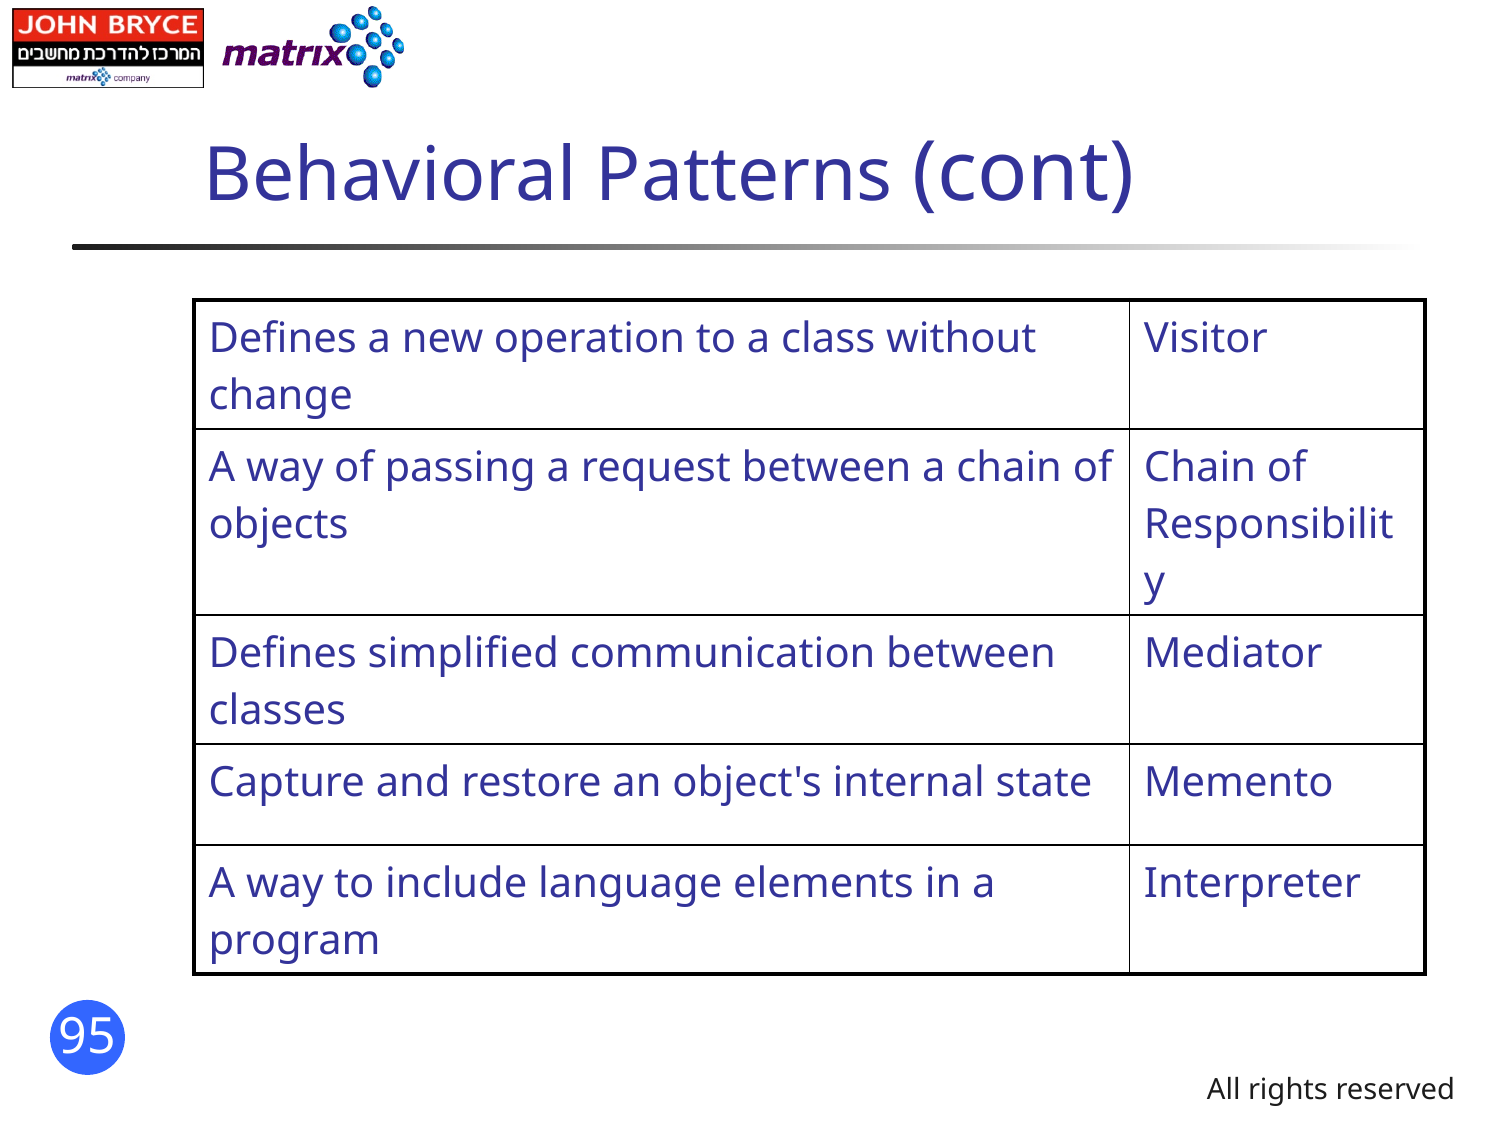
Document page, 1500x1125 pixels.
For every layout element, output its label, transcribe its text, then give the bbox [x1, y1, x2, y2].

footer All rights reserved [1049, 1037, 1500, 1113]
table_header Visitor [1130, 302, 1423, 428]
table_cell A way of passing a request between a chain of objects [196, 430, 1129, 614]
title Behavioral Patterns (cont) [188, 34, 1426, 226]
table_cell A way to include language elements in a program [196, 846, 1129, 972]
table_cell Mediator [1130, 616, 1423, 743]
picture [221, 6, 404, 34]
table_cell Interpreter [1130, 846, 1423, 972]
table_cell Chain of Responsibility [1130, 430, 1423, 614]
table_cell Capture and restore an object's internal state [196, 745, 1129, 844]
picture [340, 27, 347, 34]
table_header Defines a new operation to a class without change [196, 302, 1129, 428]
table_cell Defines simplified communication between classes [196, 616, 1129, 743]
picture [12, 8, 204, 88]
table_cell Memento [1130, 745, 1423, 844]
